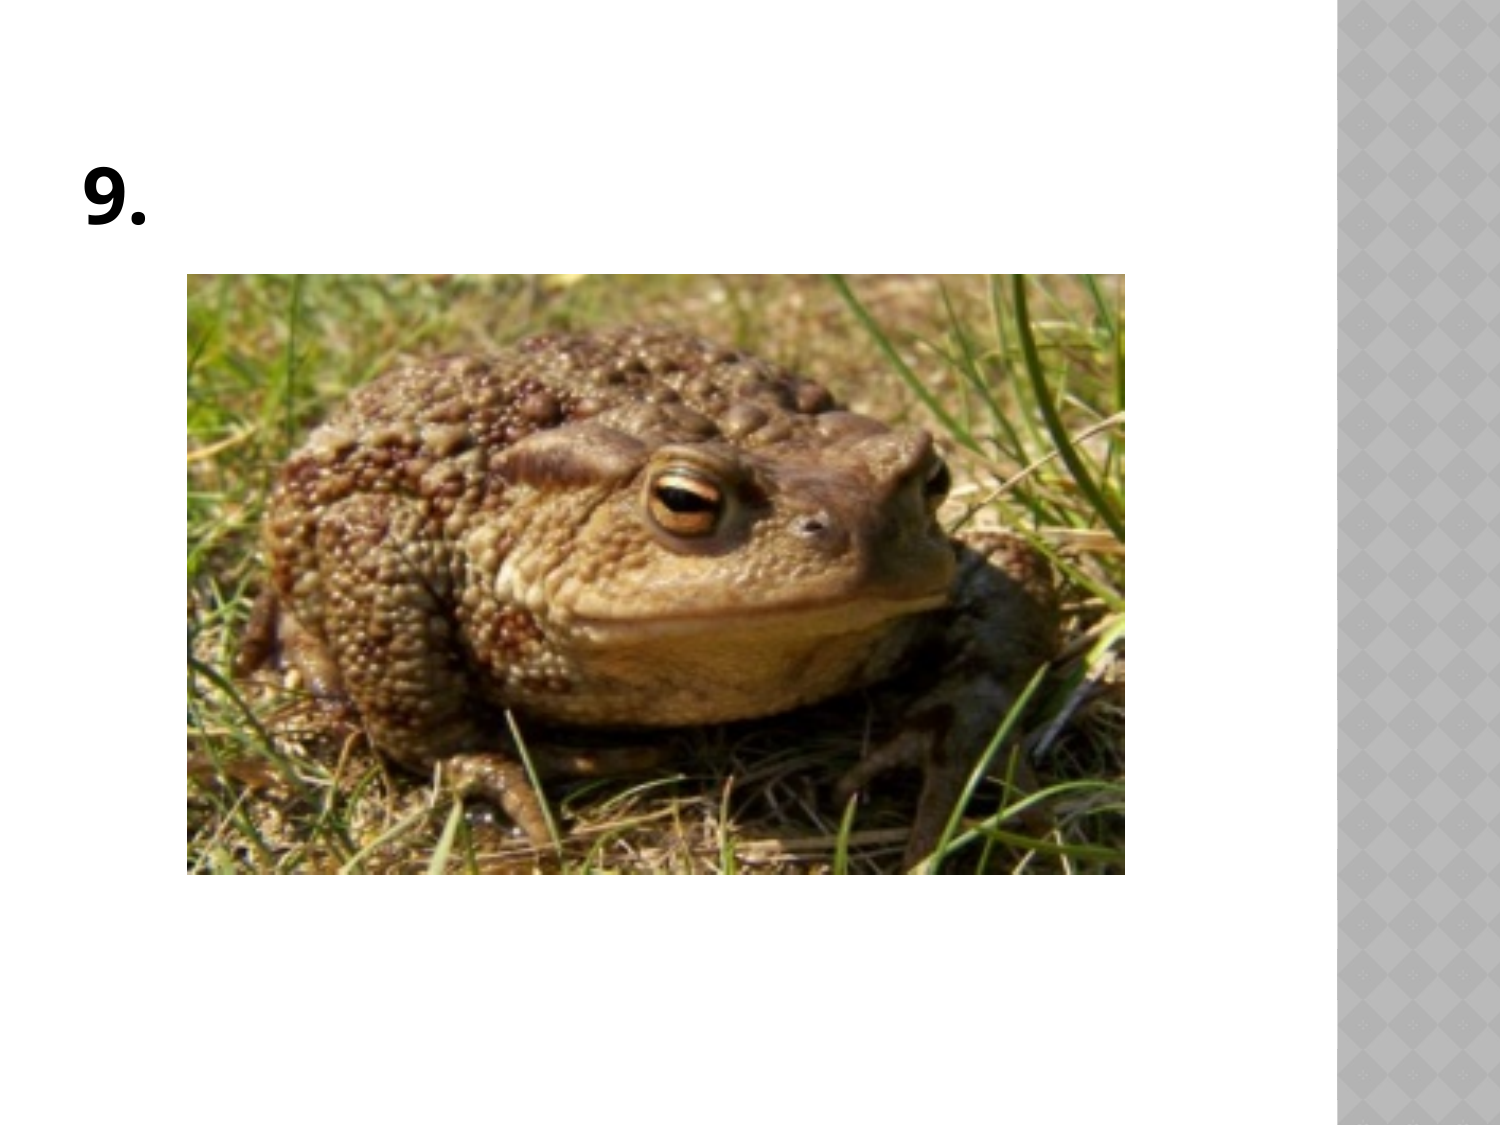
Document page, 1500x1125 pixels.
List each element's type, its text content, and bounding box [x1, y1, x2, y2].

picture [187, 274, 1126, 876]
title 9. [75, 52, 1263, 240]
